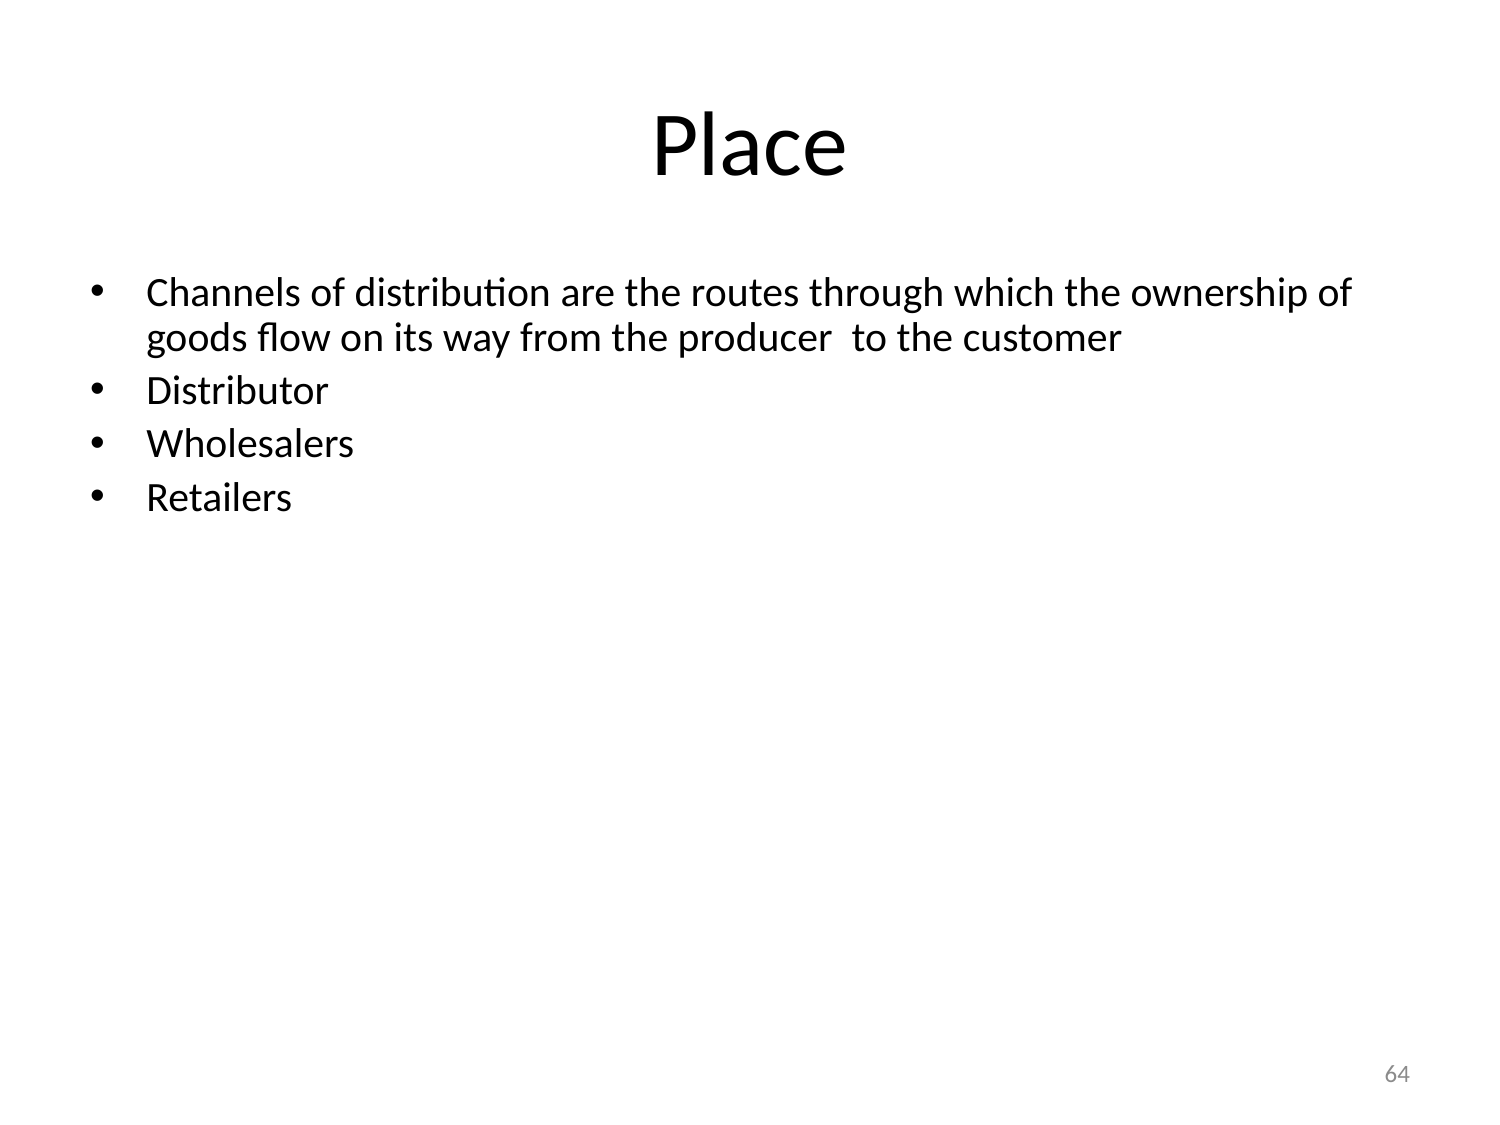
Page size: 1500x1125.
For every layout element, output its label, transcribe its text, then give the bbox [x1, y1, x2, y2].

list Channels of distribution are the routes through which the ownership of goods flow on its way from the producer to the customer Distributor Wholesalers Retailers [75, 262, 1425, 1005]
title Place [75, 45, 1425, 233]
slide_number 64 [1074, 1042, 1425, 1103]
